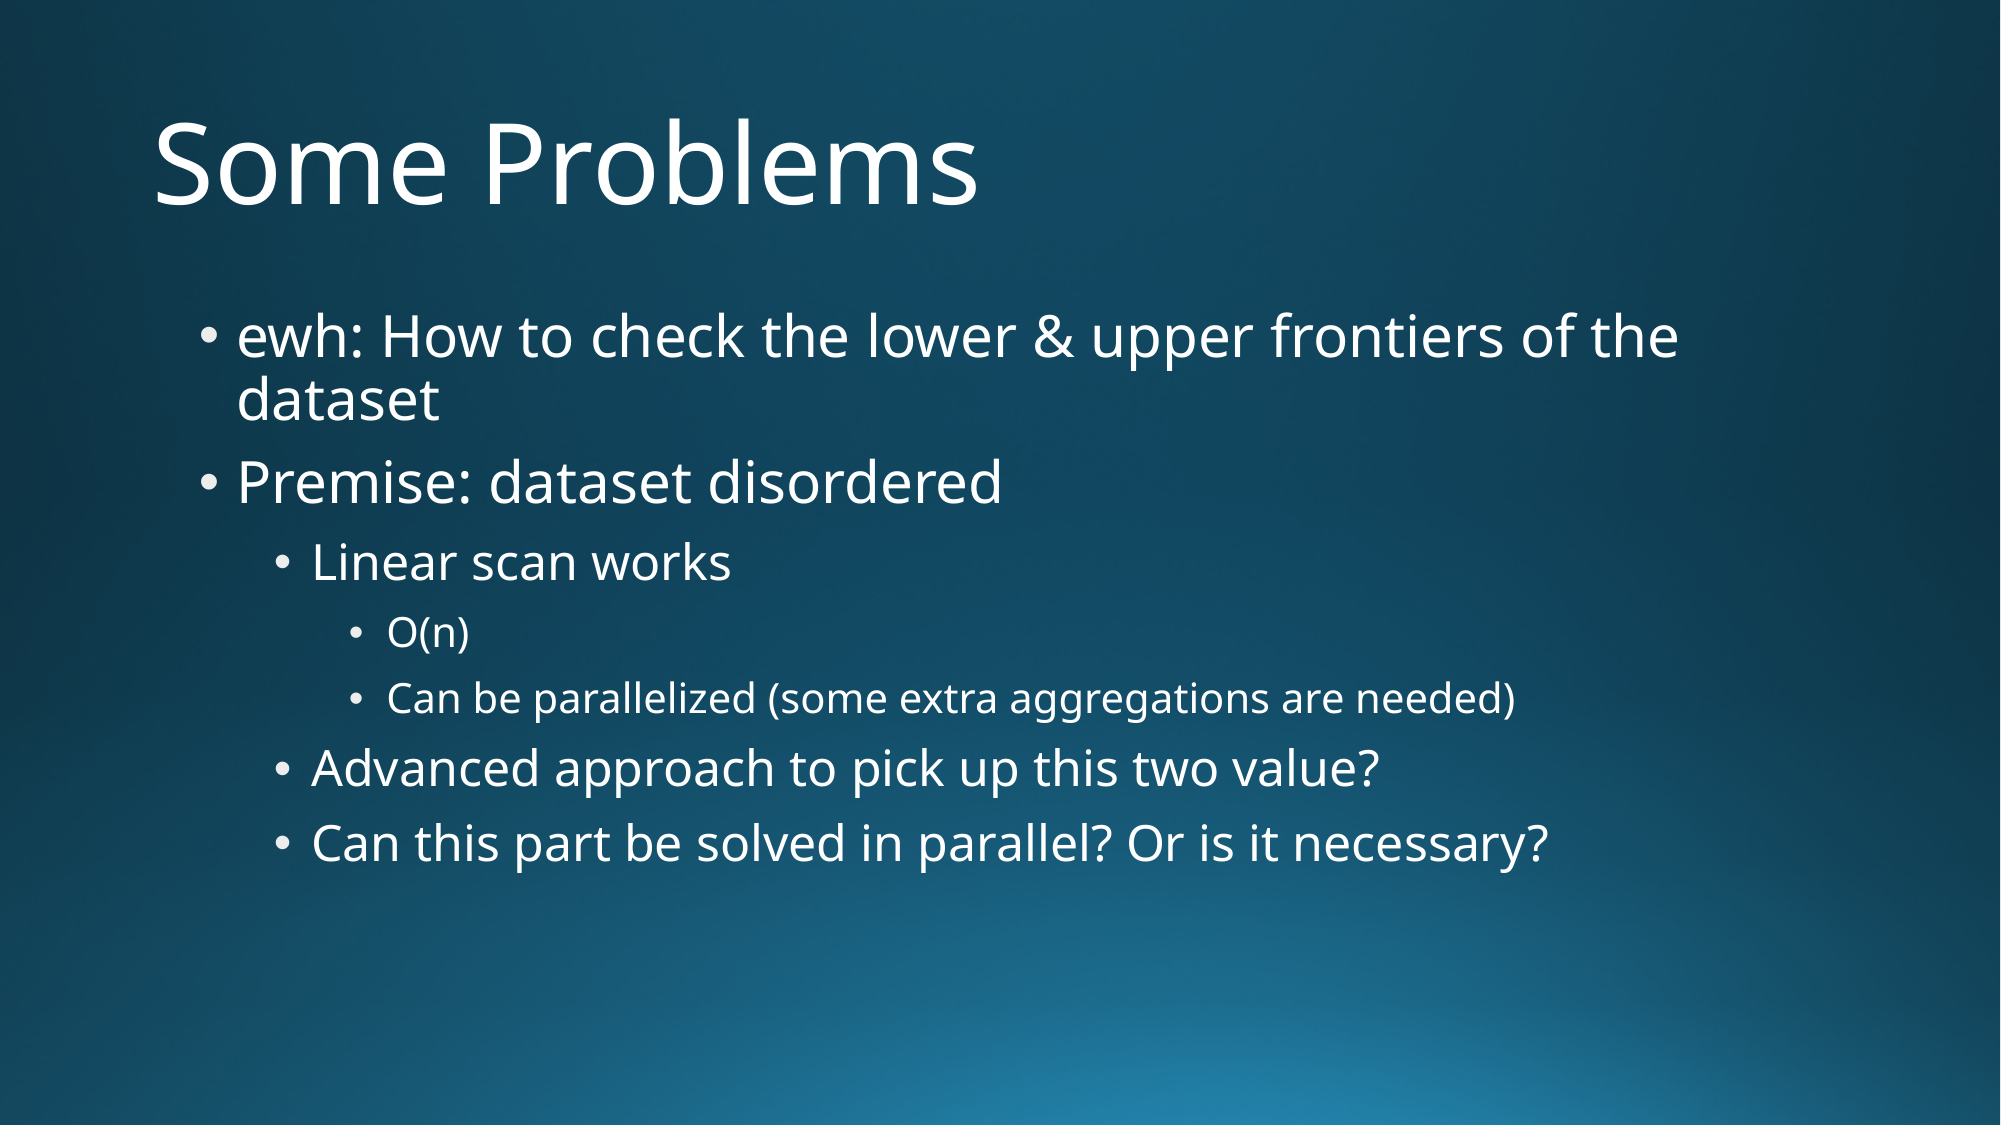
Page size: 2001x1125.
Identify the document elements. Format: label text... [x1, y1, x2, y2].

title Some Problems [137, 59, 1863, 278]
picture [0, 0, 2001, 1125]
list ewh: How to check the lower & upper frontiers of the dataset Premise: dataset disordered Linear scan works O(n) Can be parallelized (some extra aggregations are needed) Advanced approach to pick up this two value? Can this part be solved in parallel? Or is it necessary? [183, 299, 1863, 1014]
